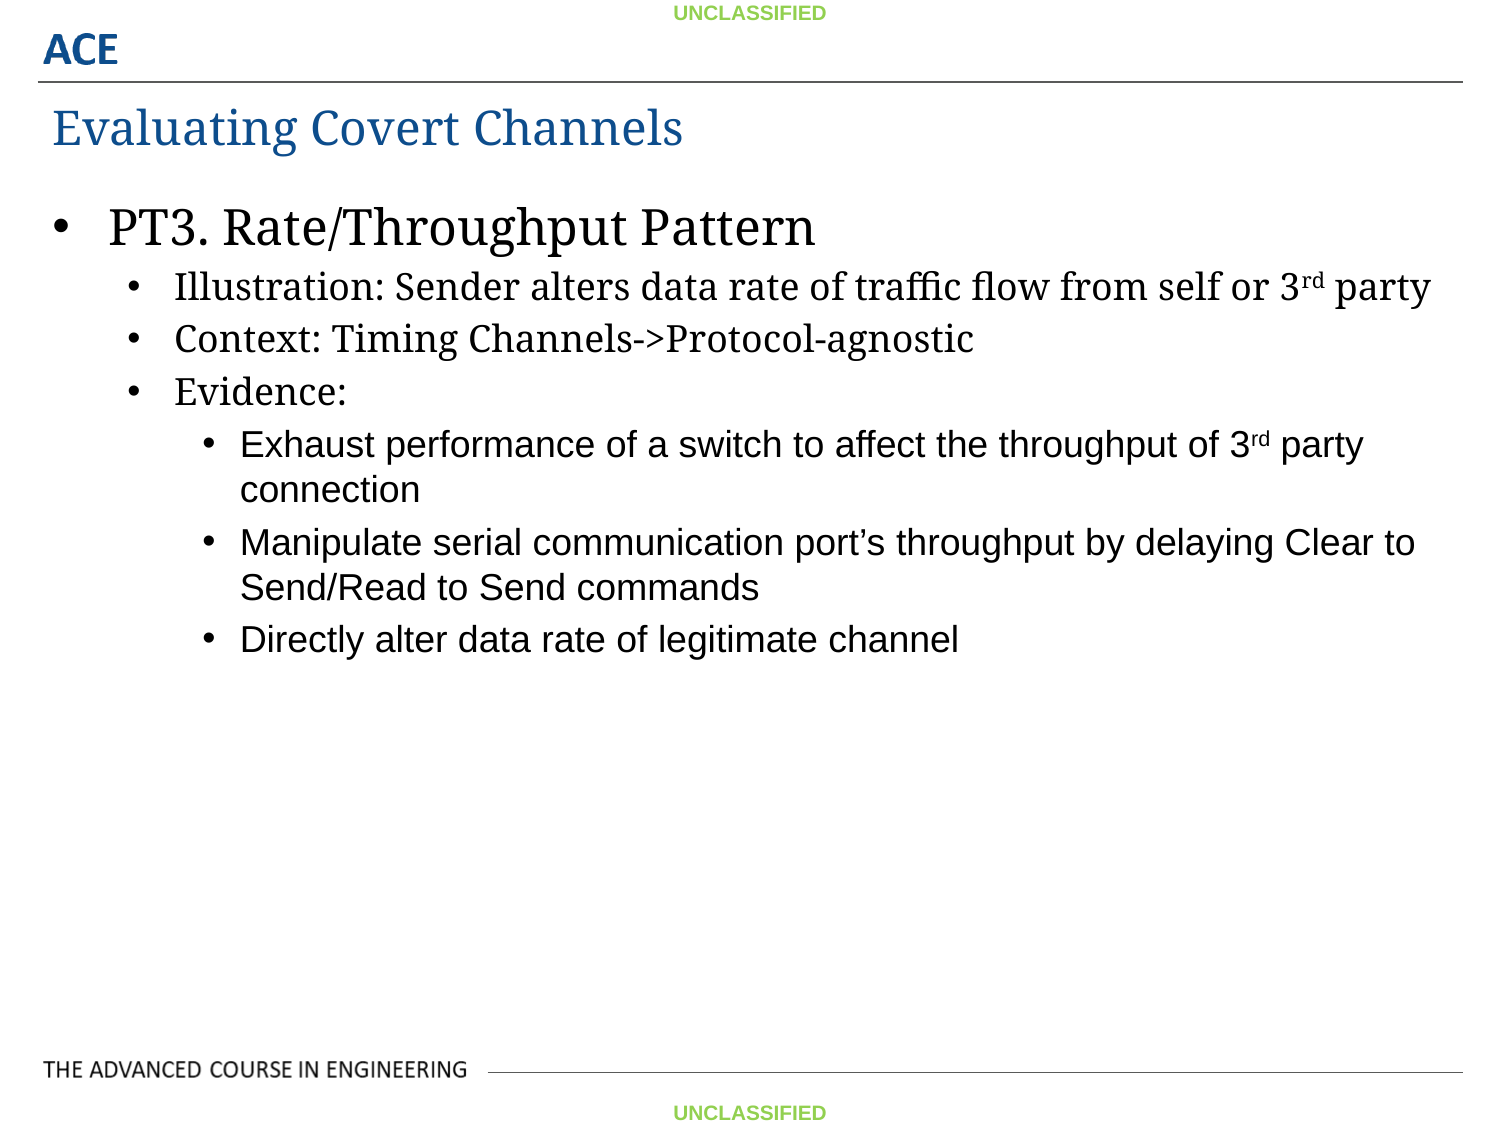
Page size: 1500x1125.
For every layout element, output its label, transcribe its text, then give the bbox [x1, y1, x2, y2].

list Evaluating Covert Channels [37, 90, 1463, 163]
picture [37, 24, 122, 70]
list PT3. Rate/Throughput Pattern Illustration: Sender alters data rate of traffic flow from self or 3rd party Context: Timing Channels->Protocol-agnostic Evidence: Exhaust performance of a switch to affect the throughput of 3rd party connection Manipulate serial communication port’s throughput by delaying Clear to Send/Read to Send commands Directly alter data rate of legitimate channel [37, 187, 1463, 1027]
picture [27, 1046, 488, 1100]
